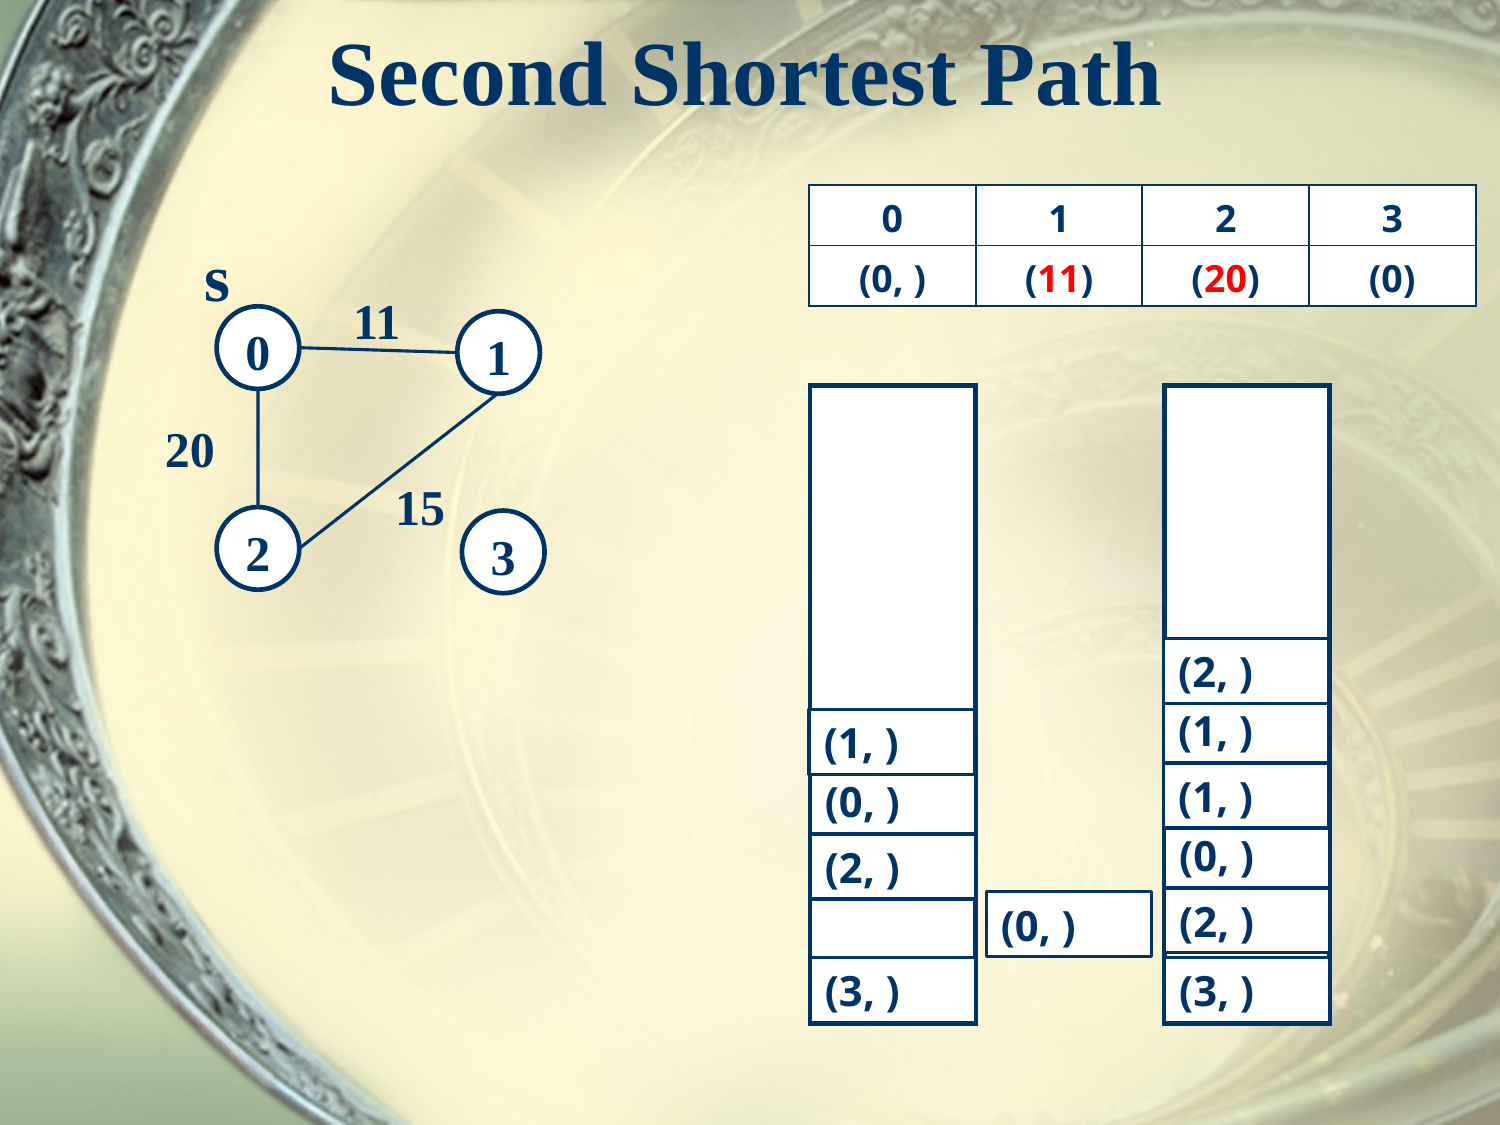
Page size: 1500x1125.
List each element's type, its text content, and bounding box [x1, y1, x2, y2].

text_box [1164, 385, 1330, 637]
text_box [216, 323, 230, 378]
text_box [810, 385, 976, 708]
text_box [299, 393, 499, 549]
text_box [457, 321, 471, 384]
text_box 3 [475, 517, 531, 593]
text_box [531, 521, 545, 583]
text_box [526, 321, 540, 384]
text_box [462, 557, 475, 582]
text_box 11 [338, 281, 416, 345]
text_box [810, 901, 976, 956]
text_box [286, 518, 299, 579]
text_box [476, 311, 522, 318]
text_box 1 [471, 318, 526, 393]
text_box [286, 317, 300, 378]
text_box 20 [150, 410, 230, 485]
text_box [216, 518, 230, 579]
text_box s [190, 227, 247, 323]
text_box [247, 306, 281, 313]
picture [0, 0, 1500, 1125]
text_box 0 [230, 313, 286, 388]
text_box 2 [230, 514, 286, 589]
title Second Shortest Path [146, 19, 1347, 157]
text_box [299, 347, 458, 353]
text_box [503, 510, 526, 517]
text_box [235, 507, 281, 514]
